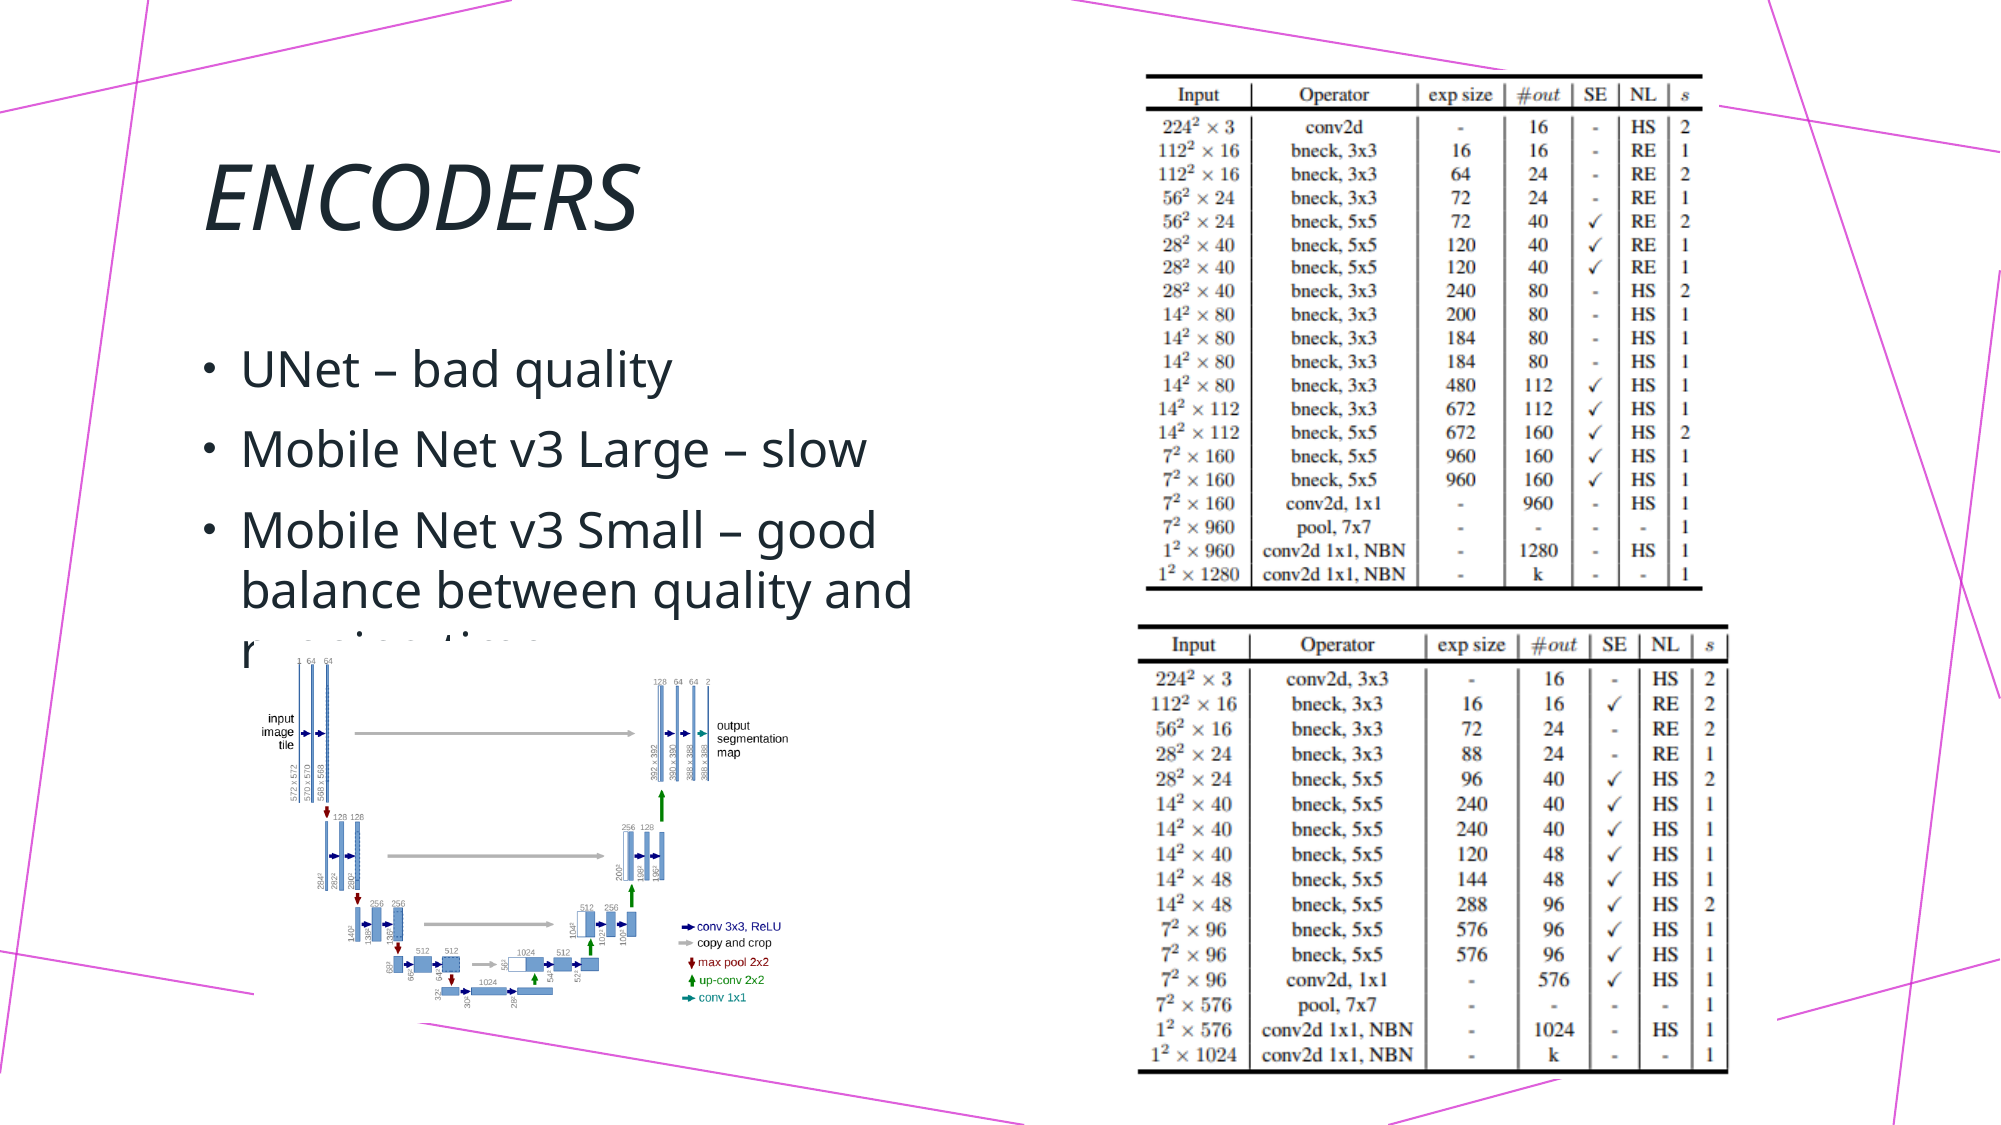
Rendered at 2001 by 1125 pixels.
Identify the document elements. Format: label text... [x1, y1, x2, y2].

title Encoders [187, 87, 1130, 315]
picture [1121, 609, 1777, 1079]
list UNet – bad quality Mobile Net v3 Large – slow Mobile Net v3 Small – good balance between quality and running time [187, 329, 1055, 990]
picture [1130, 70, 1719, 594]
title Encoders [1719, 87, 1813, 315]
picture [254, 641, 819, 1023]
